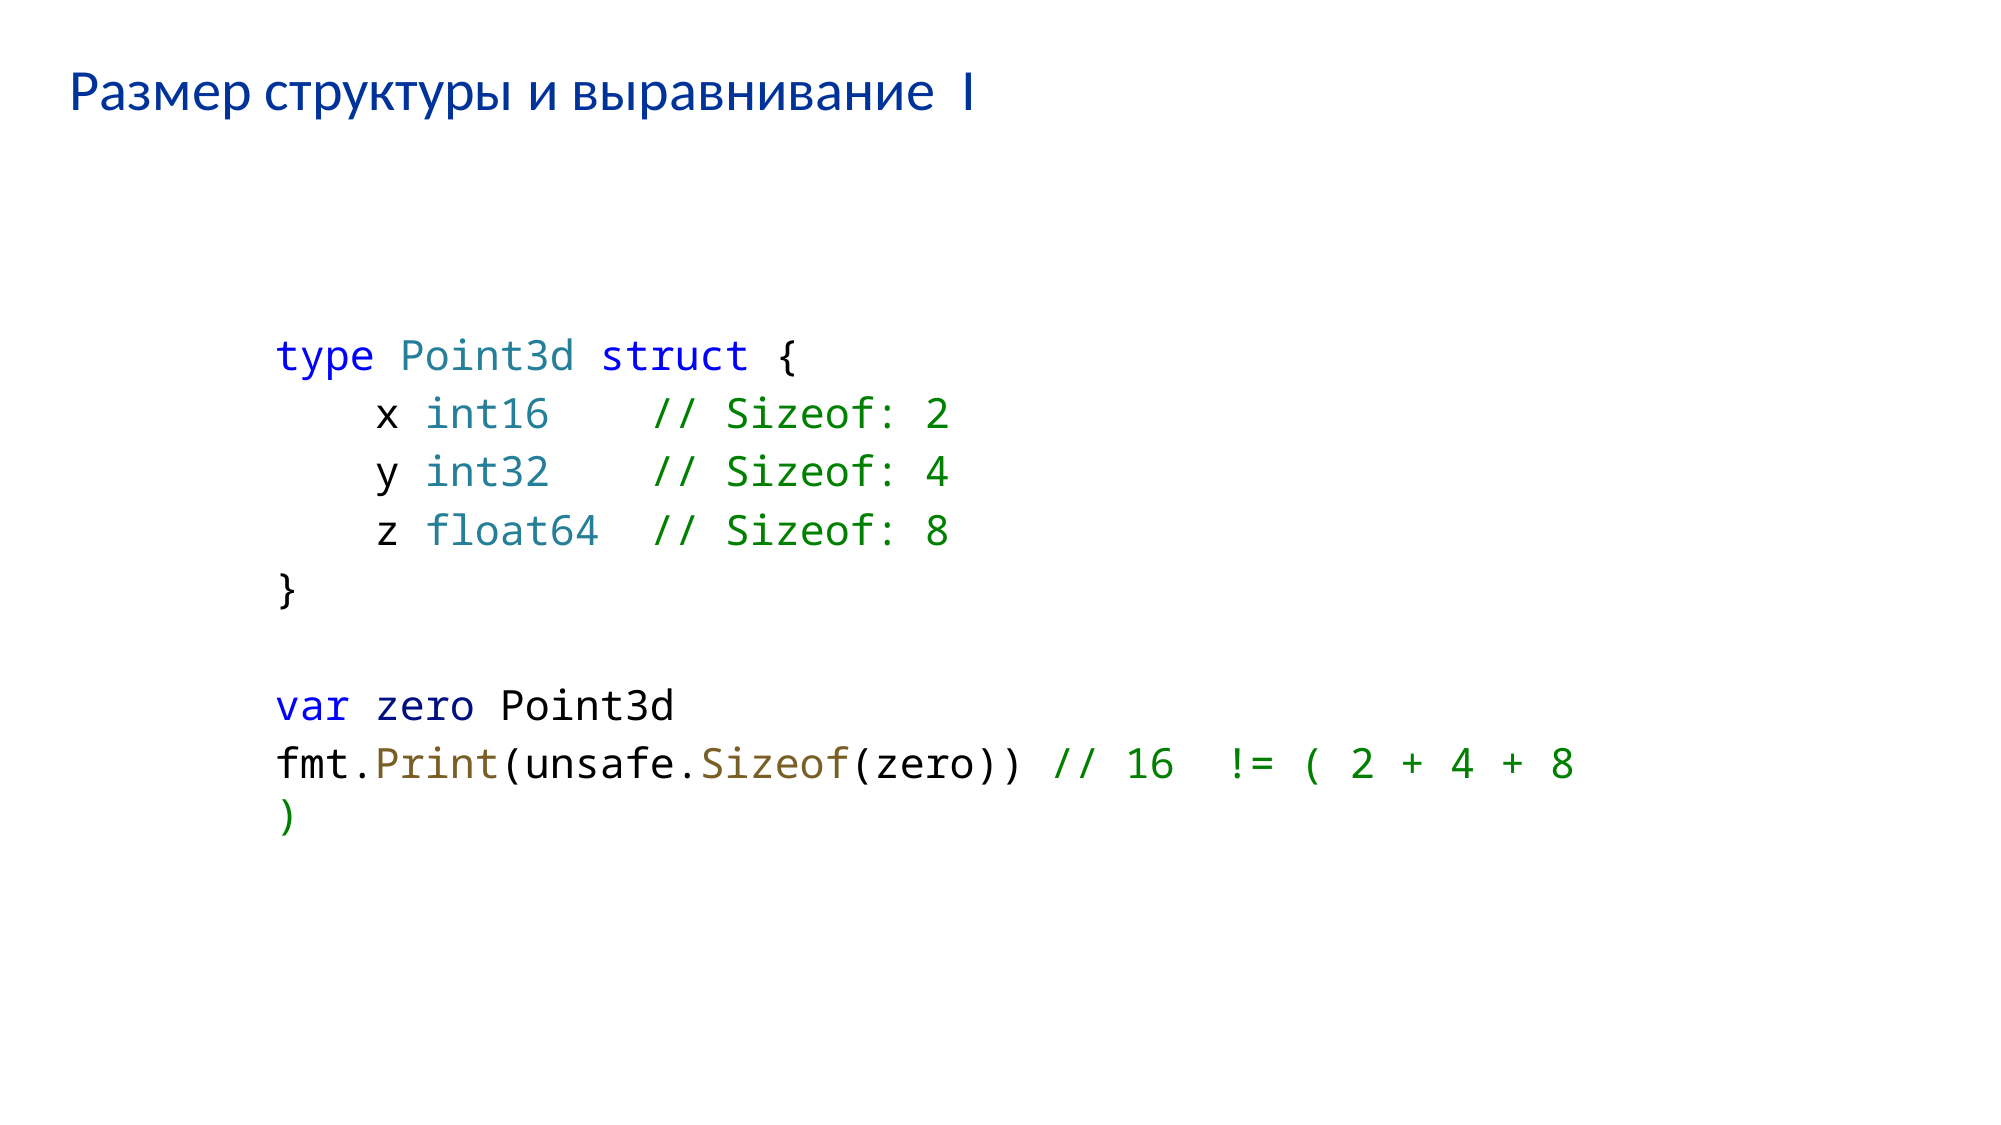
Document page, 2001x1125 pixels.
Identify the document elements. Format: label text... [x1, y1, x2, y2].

title Размер структуры и выравнивание I [55, 45, 1945, 185]
list type Point3d struct { x int16 // Sizeof: 2 y int32 // Sizeof: 4 z float64 // Sizeof: 8 } var zero Point3d fmt.Print(unsafe.Sizeof(zero)) // 16 != ( 2 + 4 + 8 ) [259, 262, 1594, 1005]
